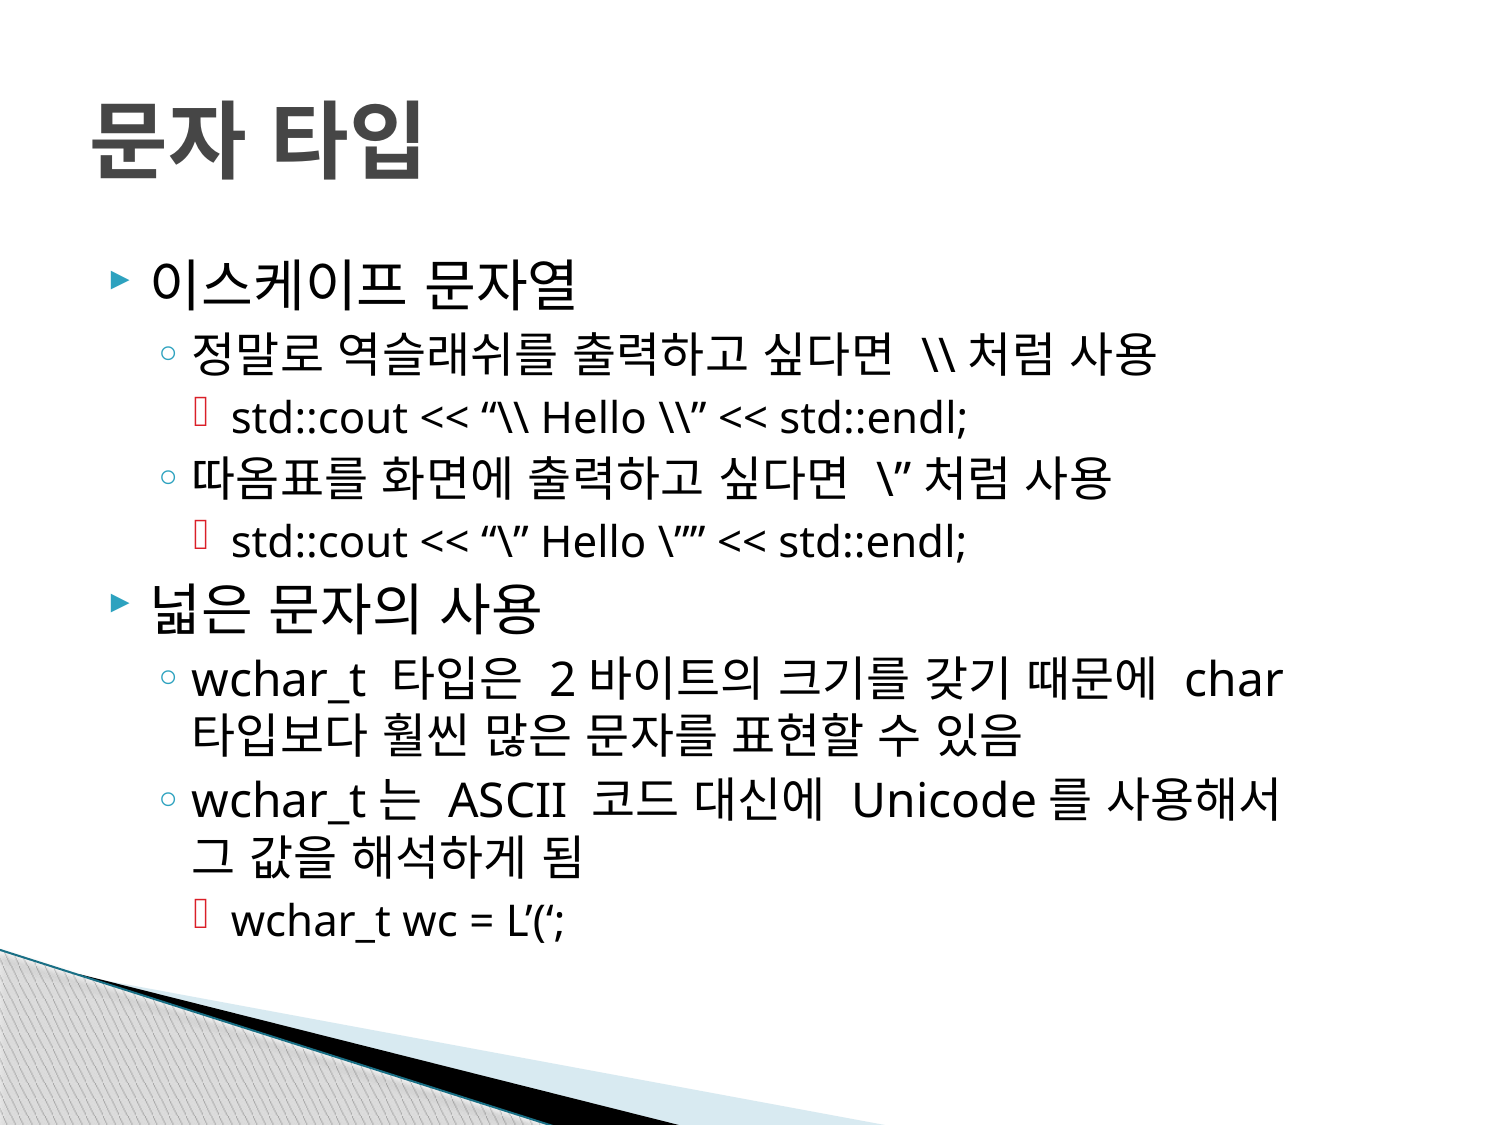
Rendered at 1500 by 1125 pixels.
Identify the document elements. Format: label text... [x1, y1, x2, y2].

title 문자 타입 [75, 45, 1425, 233]
list 이스케이프 문자열 정말로 역슬래쉬를 출력하고 싶다면 \\처럼 사용 std::cout << “\\ Hello \\” << std::endl; 따옴표를 화면에 출력하고 싶다면 \”처럼 사용 std::cout << “\” Hello \”” << std::endl; 넓은 문자의 사용 wchar_t 타입은 2바이트의 크기를 갖기 때문에 char 타입보다 훨씬 많은 문자를 표현할 수 있음 wchar_t는 ASCII 코드 대신에 Unicode를 사용해서 그 값을 해석하게 됨 wchar_t wc = L’(‘; [75, 243, 1425, 986]
